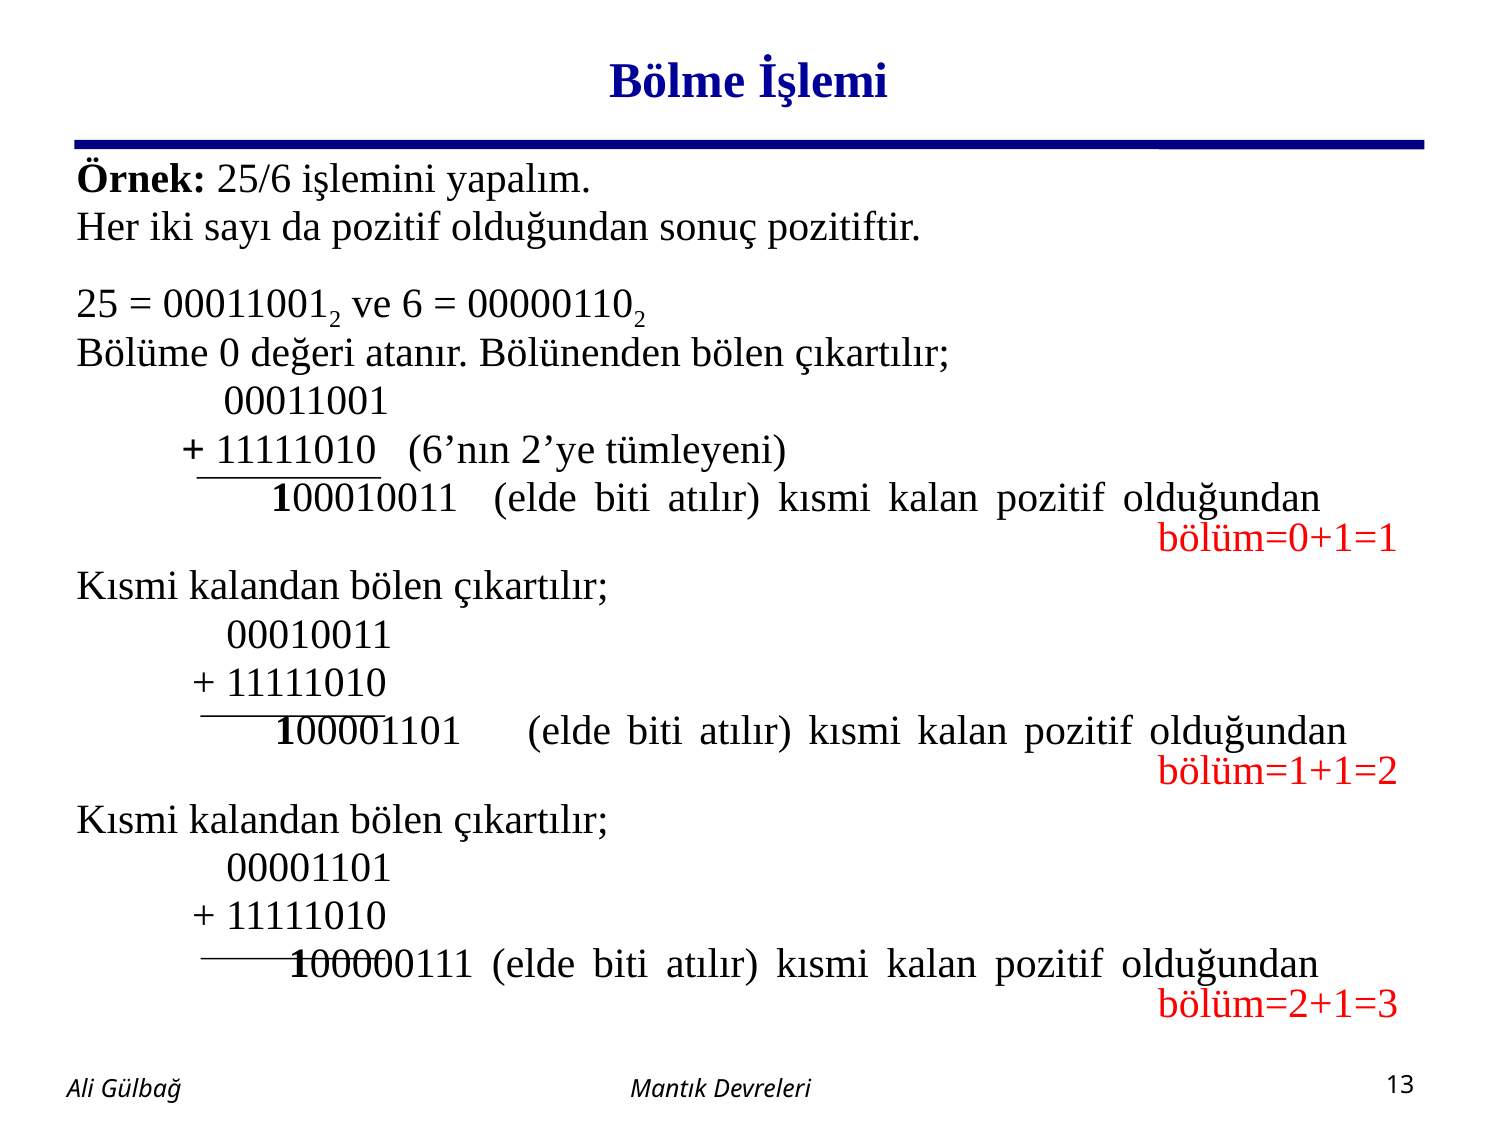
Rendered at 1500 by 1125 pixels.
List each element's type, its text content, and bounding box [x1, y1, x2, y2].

list Örnek: 25/6 işlemini yapalım. Her iki sayı da pozitif olduğundan sonuç pozitiftir. 25 = 000110012 ve 6 = 000001102 Bölüme 0 değeri atanır. Bölünenden bölen çıkartılır; 00011001 + 11111010 (6’nın 2’ye tümleyeni) 100010011 (elde biti atılır) kısmi kalan pozitif olduğundan bölüm=0+1=1 Kısmi kalandan bölen çıkartılır; 00010011 + 11111010 100001101 (elde biti atılır) kısmi kalan pozitif olduğundan bölüm=1+1=2 Kısmi kalandan bölen çıkartılır; 00001101 + 11111010 100000111 (elde biti atılır) kısmi kalan pozitif olduğundan bölüm=2+1=3 [61, 152, 1436, 986]
title Bölme İşlemi [111, 12, 1388, 143]
footer Mantık Devreleri [454, 1049, 993, 1125]
